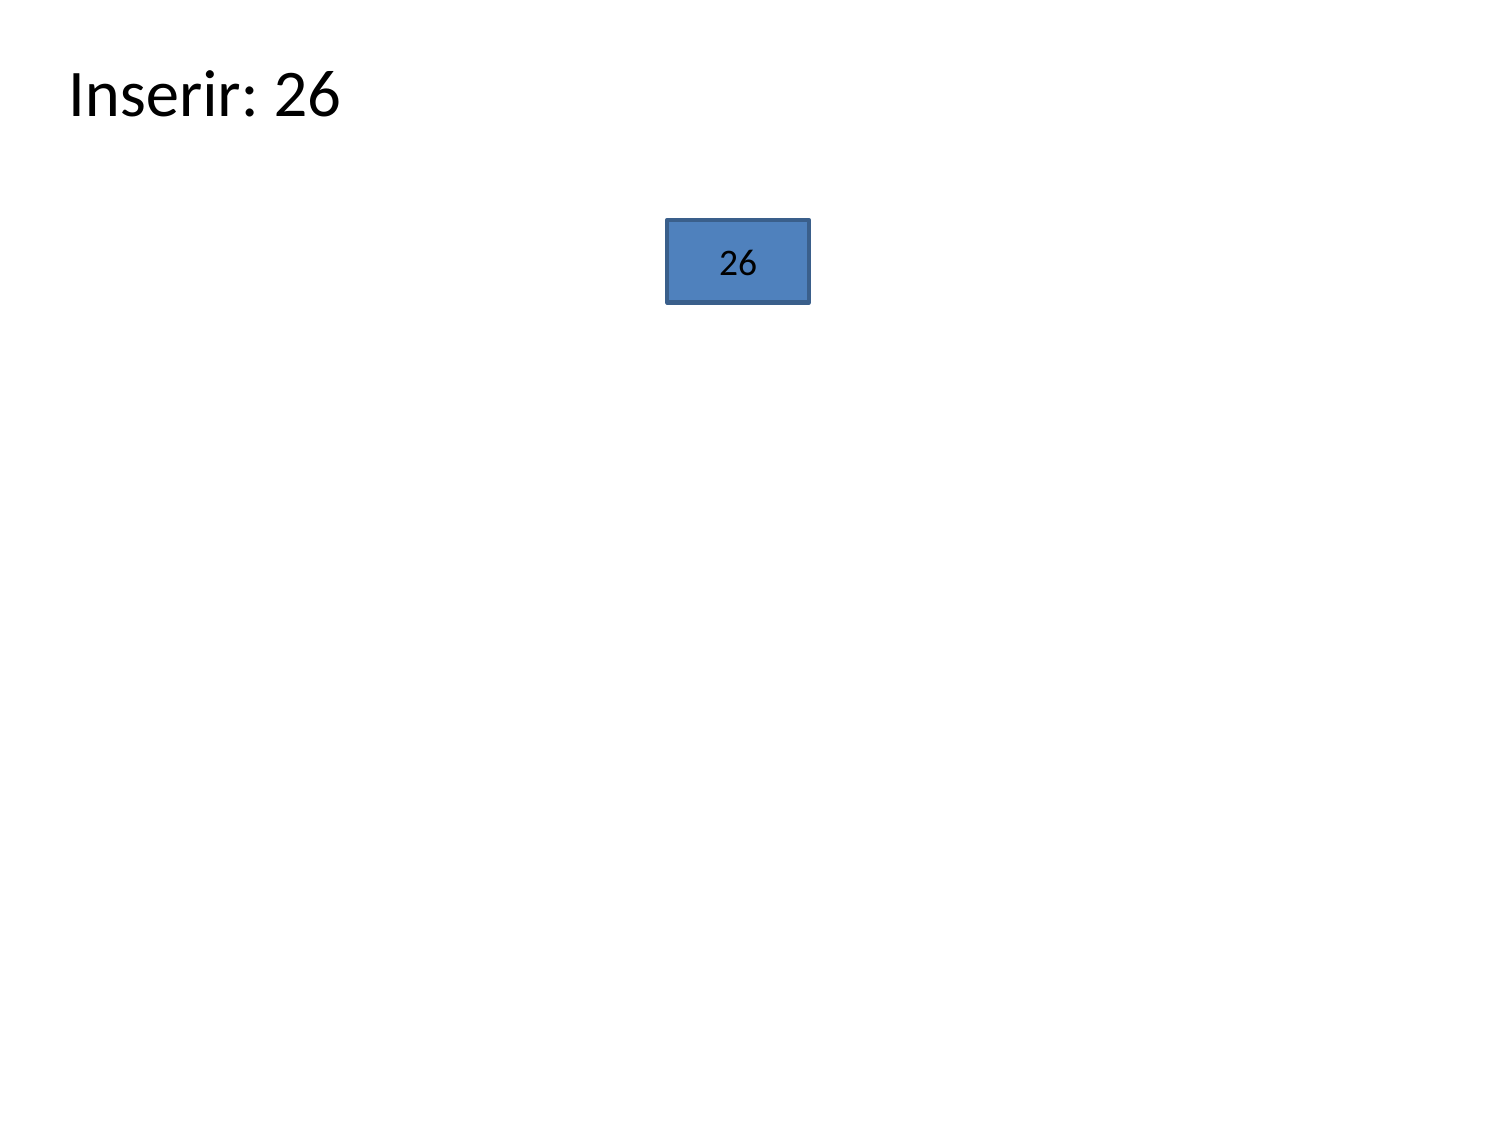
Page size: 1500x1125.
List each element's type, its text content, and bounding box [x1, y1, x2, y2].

subtitle Inserir: 26 [53, 42, 1046, 149]
text_box [665, 218, 811, 305]
text_box 26 [679, 230, 798, 291]
